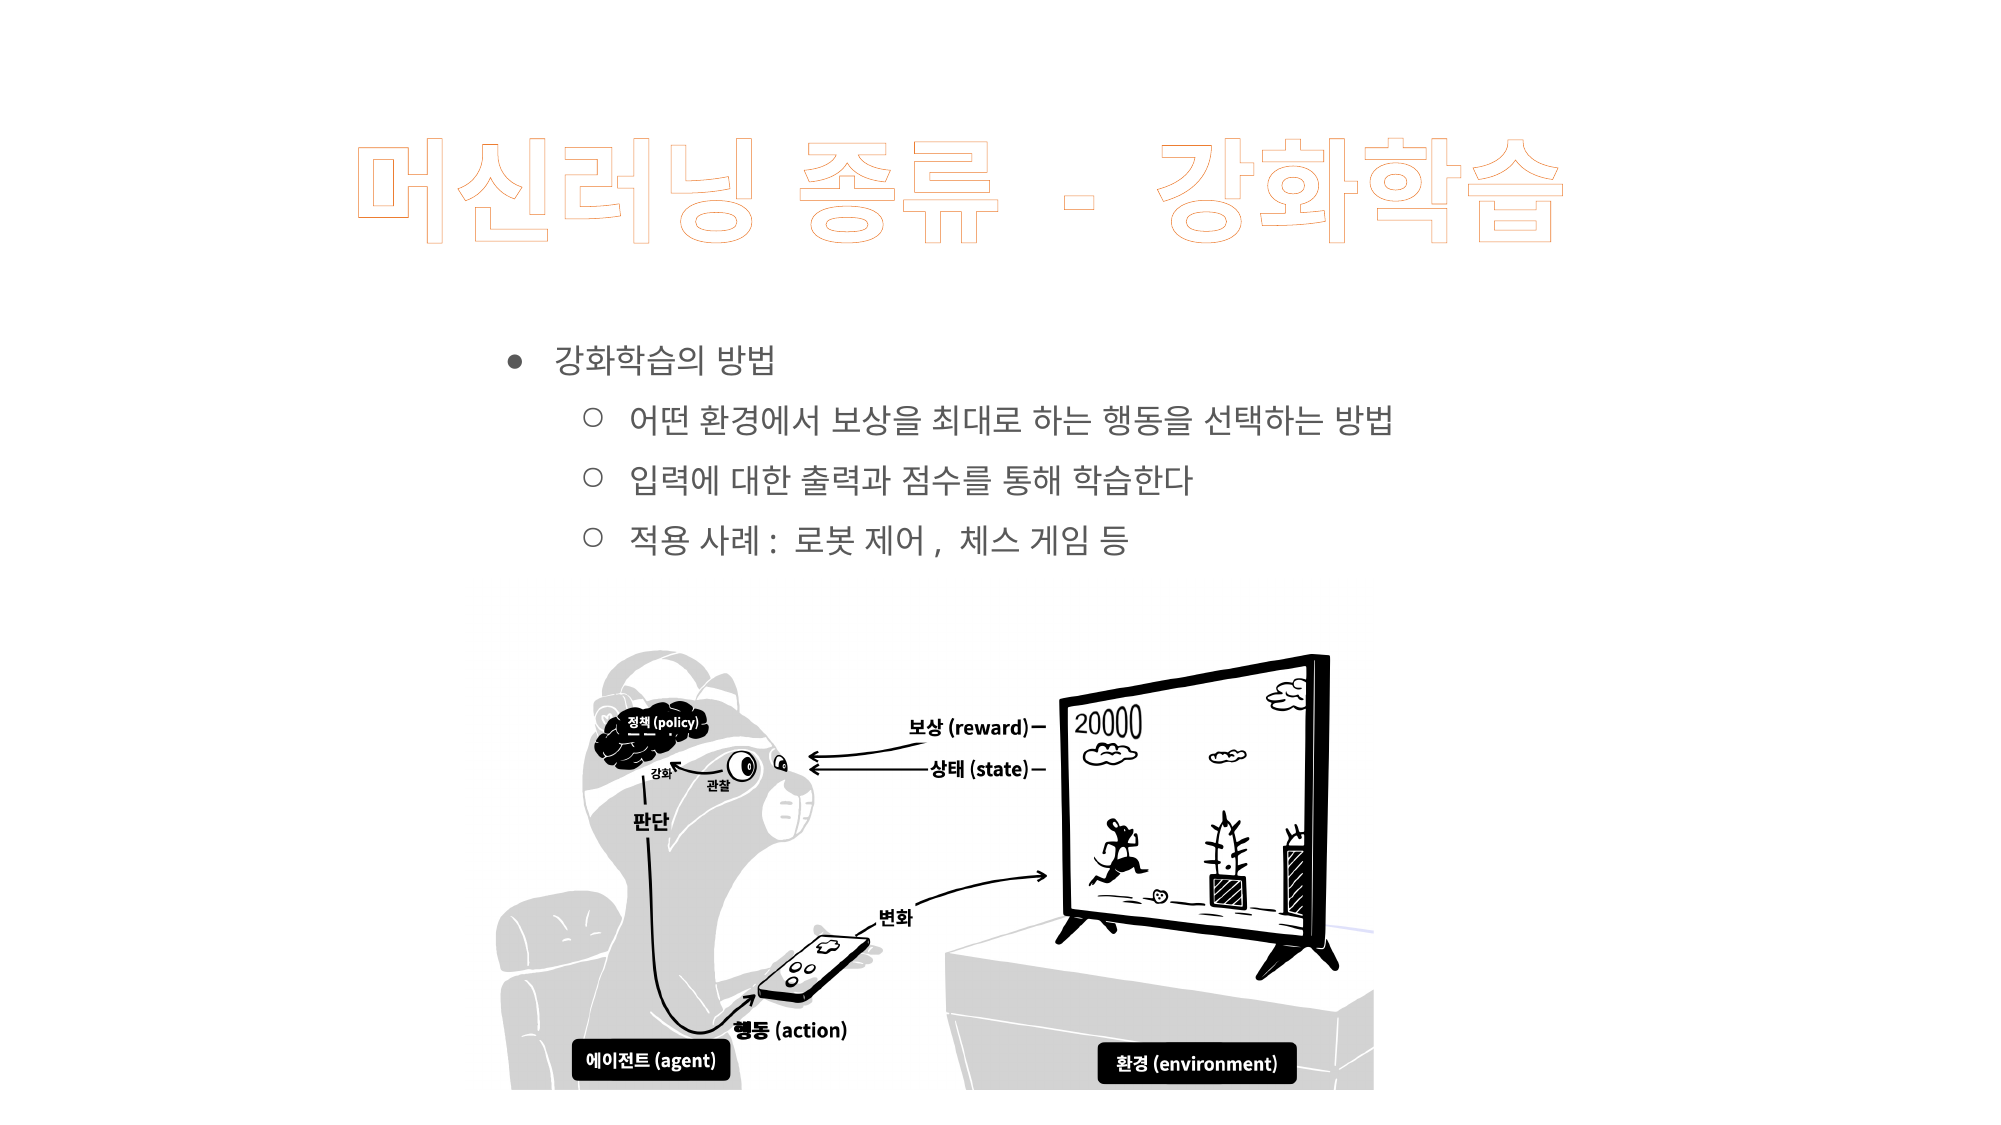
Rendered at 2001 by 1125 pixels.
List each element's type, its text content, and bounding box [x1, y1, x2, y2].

picture [464, 578, 1374, 1091]
text_box 머신러닝 종류 - 강화학습 [335, 112, 1583, 263]
text_box 강화학습의 방법 어떤 환경에서 보상을 최대로 하는 행동을 선택하는 방법 입력에 대한 출력과 점수를 통해 학습한다 적용 사례: 로봇 제어, 체스 게임 등 [465, 312, 1535, 567]
